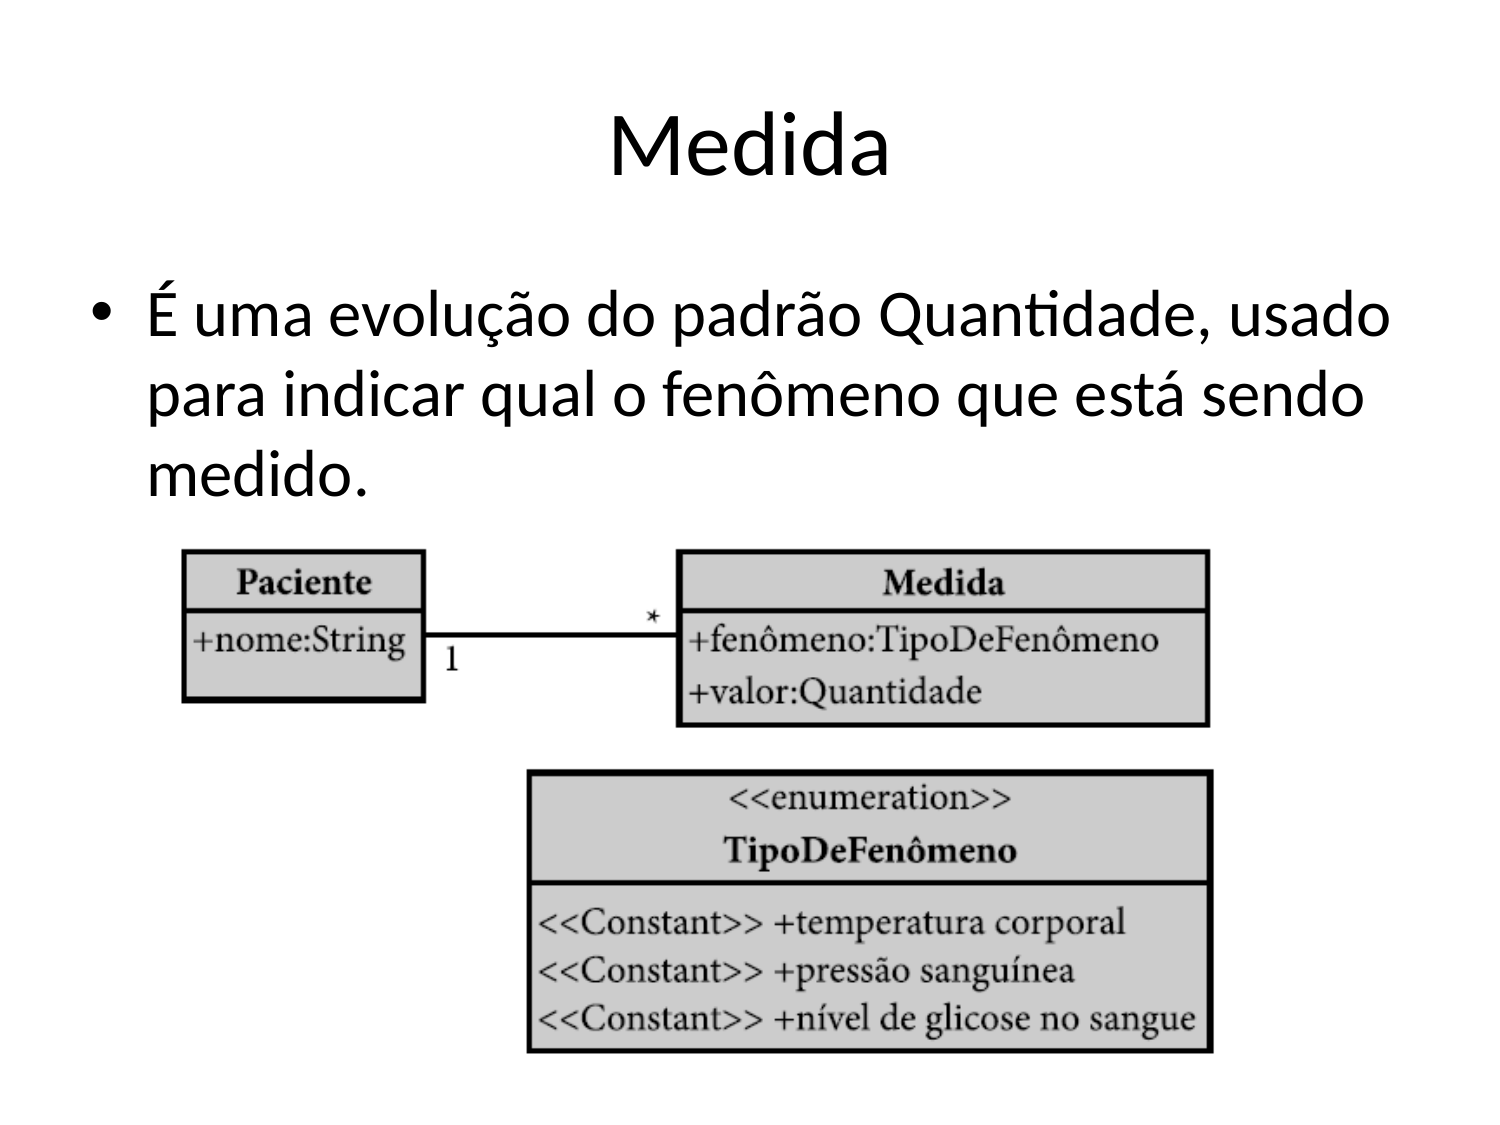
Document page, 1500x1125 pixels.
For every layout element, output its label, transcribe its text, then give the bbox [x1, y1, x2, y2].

title Medida [75, 45, 1425, 233]
list É uma evolução do padrão Quantidade, usado para indicar qual o fenômeno que está sendo medido. [75, 262, 1425, 1005]
picture [135, 526, 1247, 1086]
